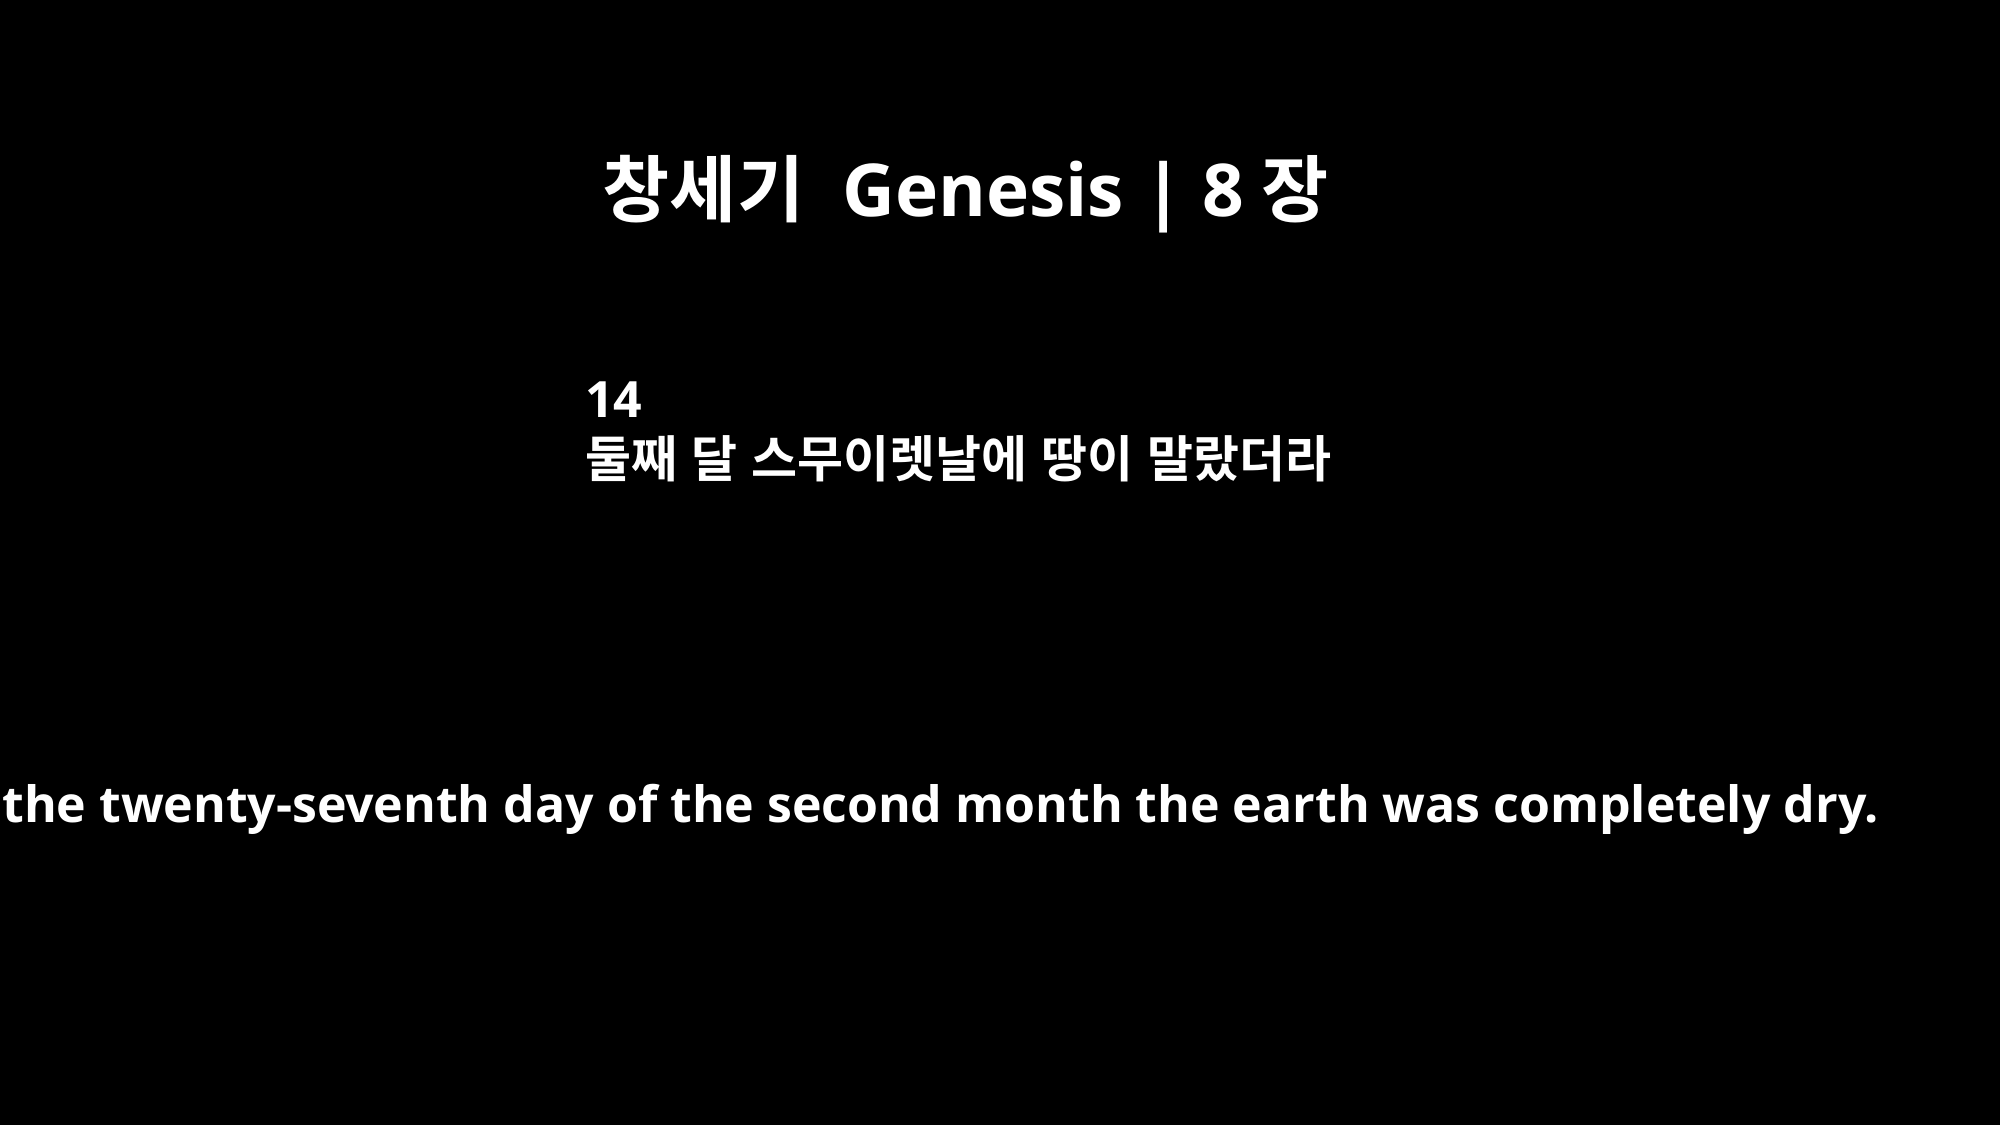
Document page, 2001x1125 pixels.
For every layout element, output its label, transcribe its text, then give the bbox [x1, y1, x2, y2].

text_box By the twenty-seventh day of the second month the earth was completely dry. [0, 764, 1895, 840]
text_box 14 둘째 달 스무이렛날에 땅이 말랐더라 [570, 359, 1347, 495]
text_box 창세기 Genesis | 8장 [587, 136, 1345, 239]
